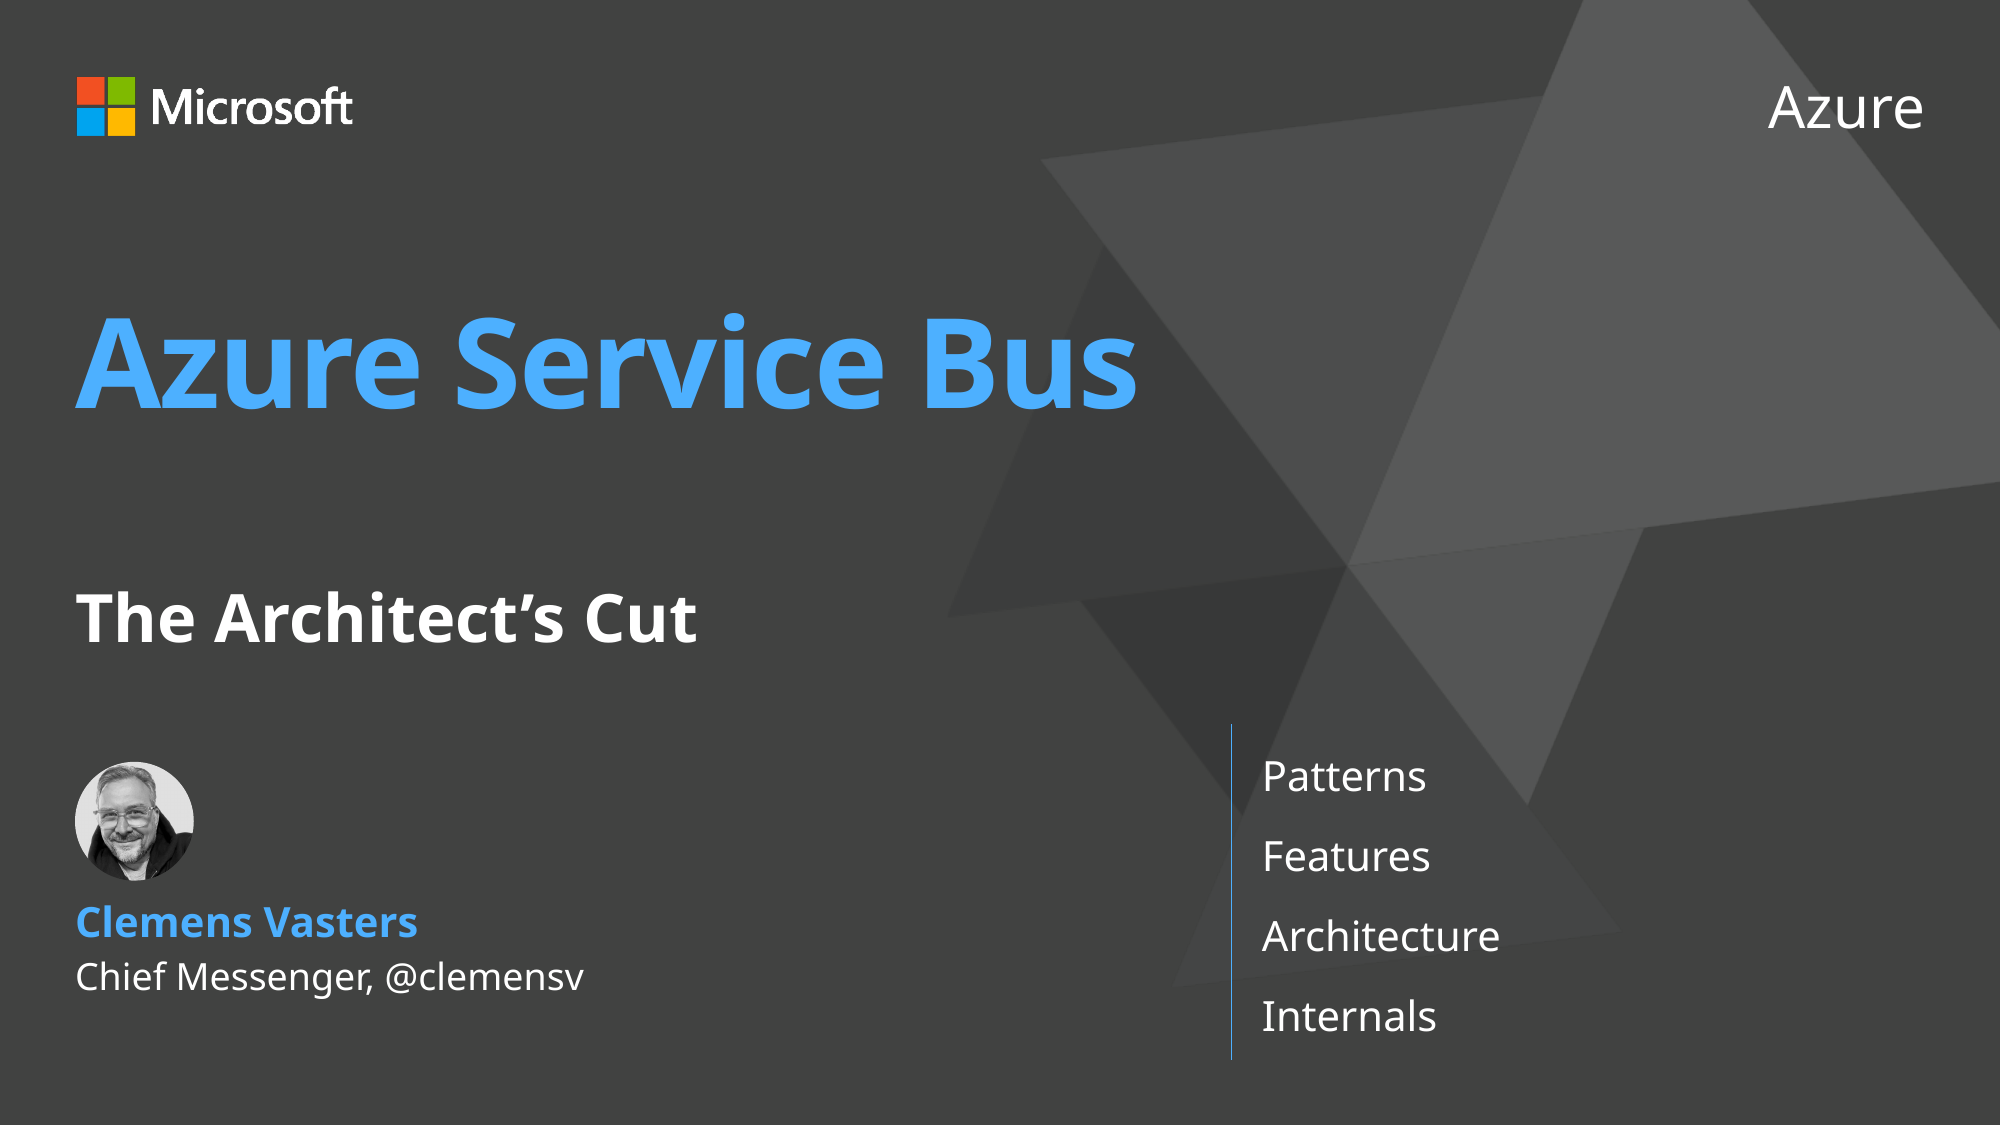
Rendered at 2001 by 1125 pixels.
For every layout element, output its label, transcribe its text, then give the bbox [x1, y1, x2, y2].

list Clemens Vasters [75, 881, 657, 945]
list Chief Messenger, @clemensv [75, 945, 657, 998]
list The Architect’s Cut [75, 537, 1925, 657]
picture [74, 761, 194, 881]
list Patterns Features Architecture Internals [1231, 724, 1925, 1060]
picture [72, 41, 390, 171]
title Azure Service Bus [75, 306, 1925, 537]
